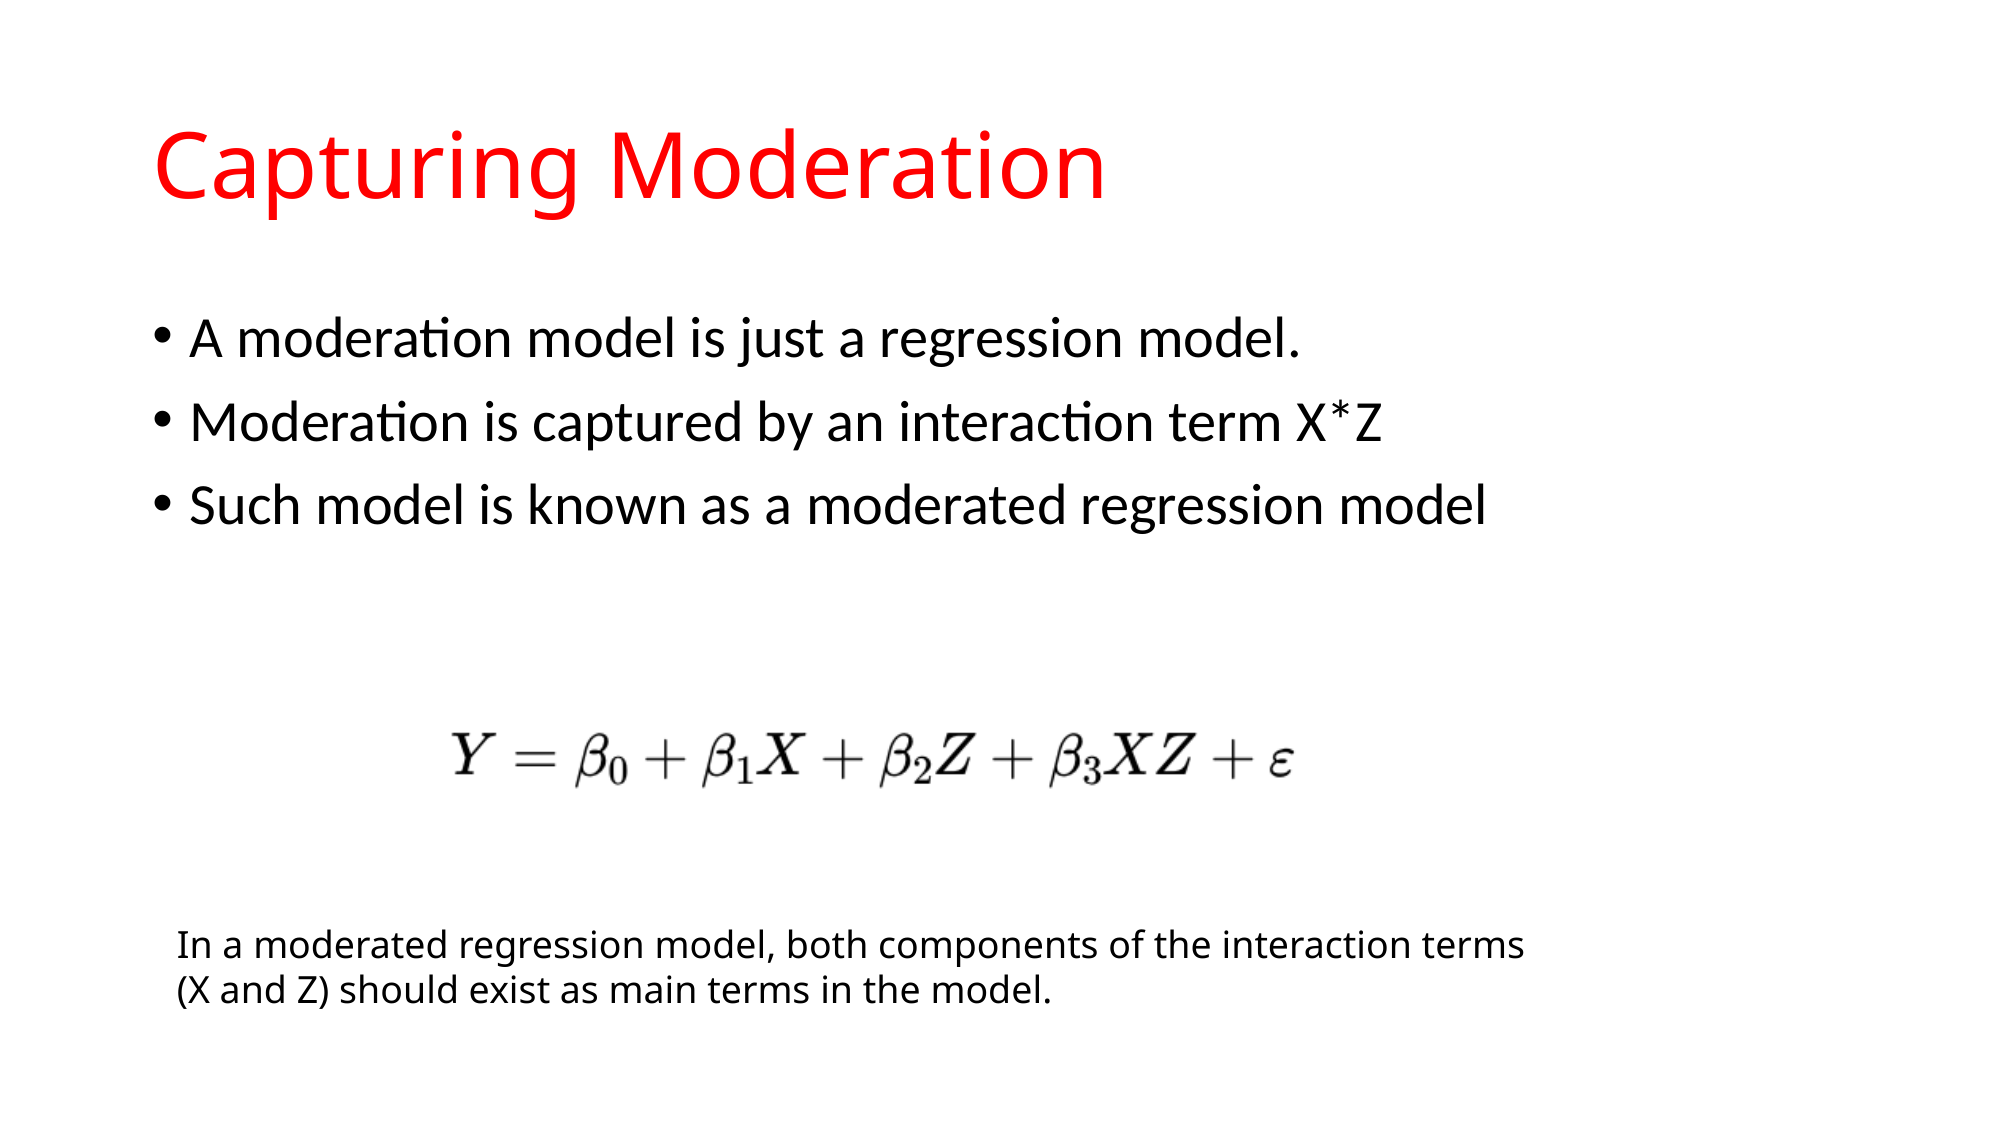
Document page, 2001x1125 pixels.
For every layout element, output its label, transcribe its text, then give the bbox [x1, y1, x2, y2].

list A moderation model is just a regression model. Moderation is captured by an interaction term X*Z Such model is known as a moderated regression model [137, 299, 1863, 1014]
picture [414, 694, 1359, 819]
title Capturing Moderation [137, 59, 1863, 278]
text_box In a moderated regression model, both components of the interaction terms (X and Z) should exist as main terms in the model. [162, 913, 1568, 1019]
